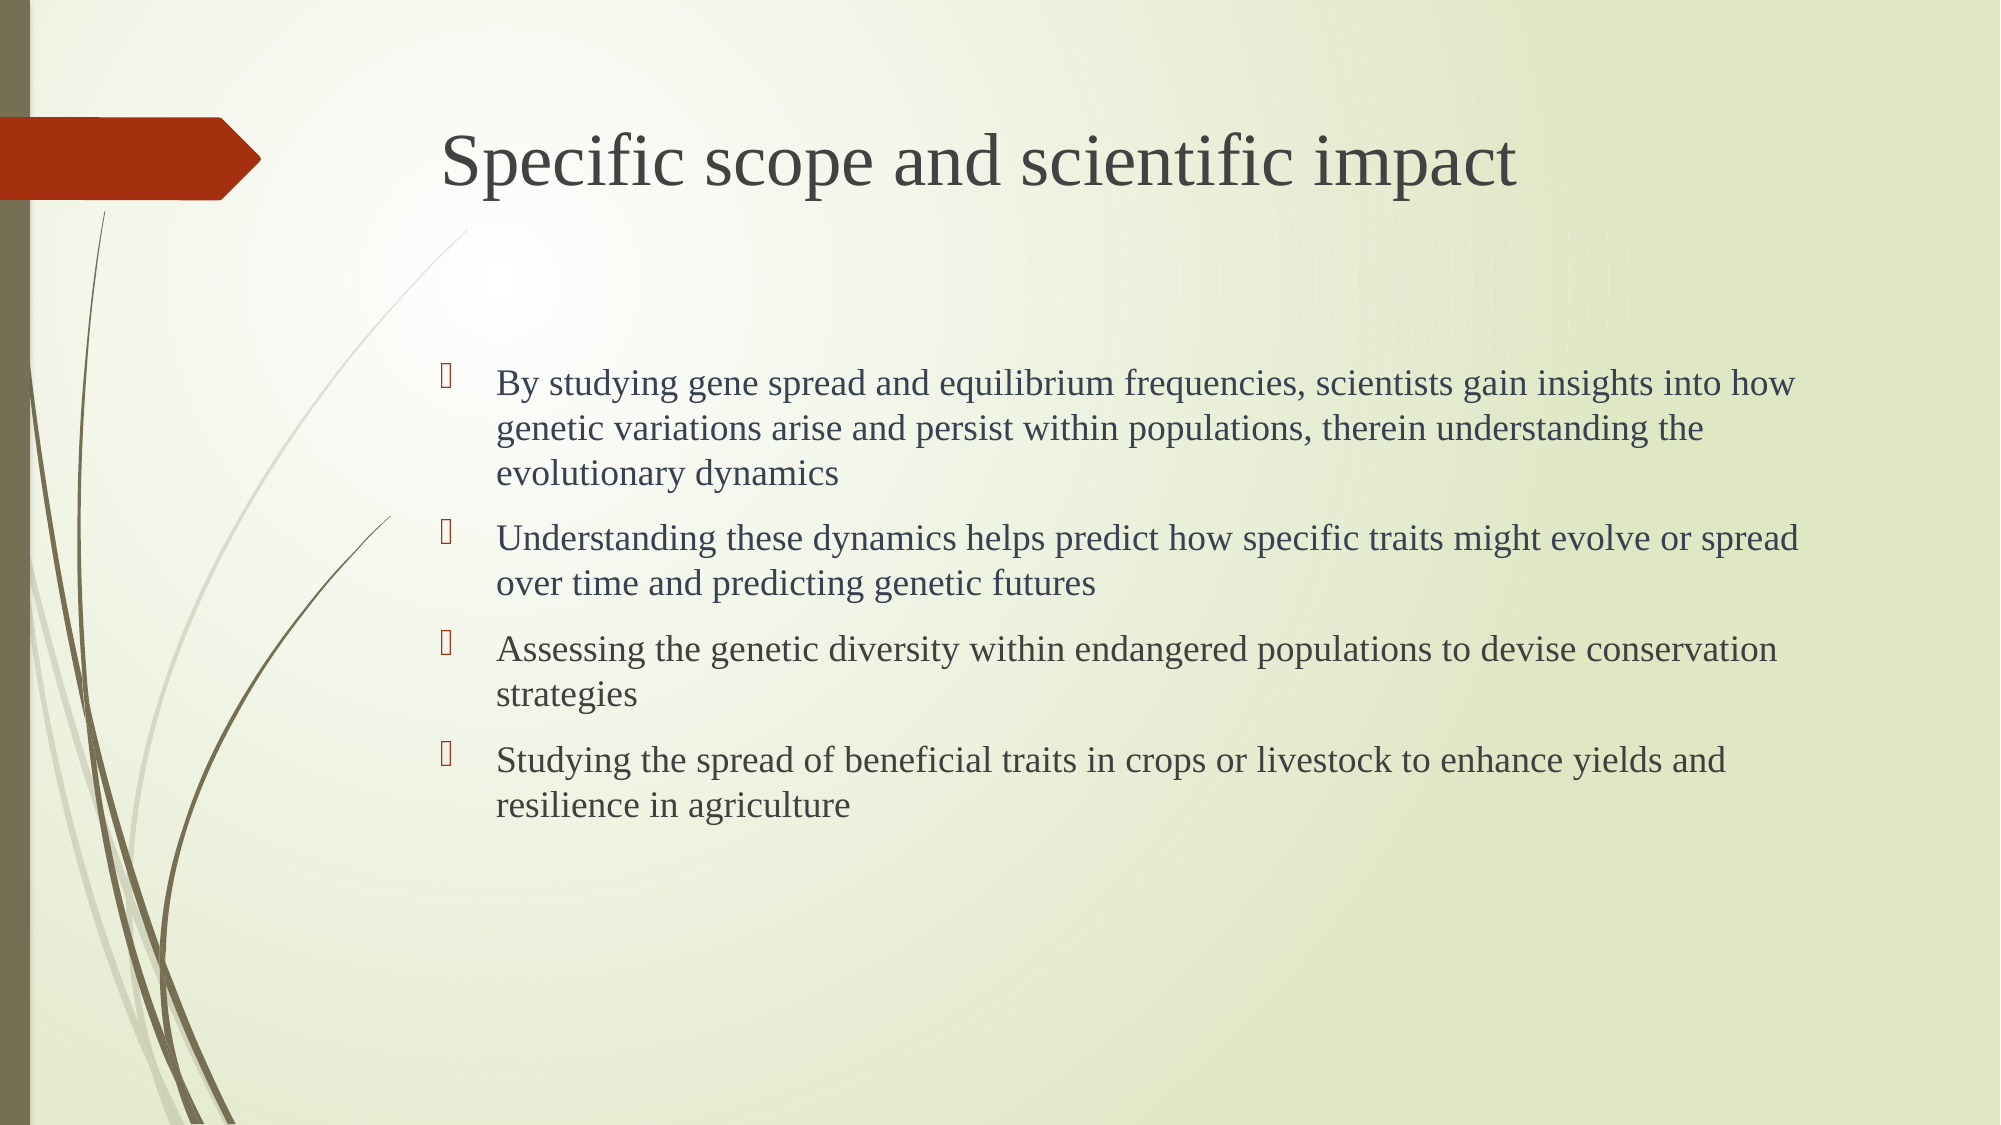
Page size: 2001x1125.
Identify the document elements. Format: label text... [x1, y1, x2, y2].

list By studying gene spread and equilibrium frequencies, scientists gain insights into how genetic variations arise and persist within populations, therein understanding the evolutionary dynamics Understanding these dynamics helps predict how specific traits might evolve or spread over time and predicting genetic futures Assessing the genetic diversity within endangered populations to devise conservation strategies Studying the spread of beneficial traits in crops or livestock to enhance yields and resilience in agriculture [424, 350, 1888, 970]
title Specific scope and scientific impact [425, 102, 1888, 313]
